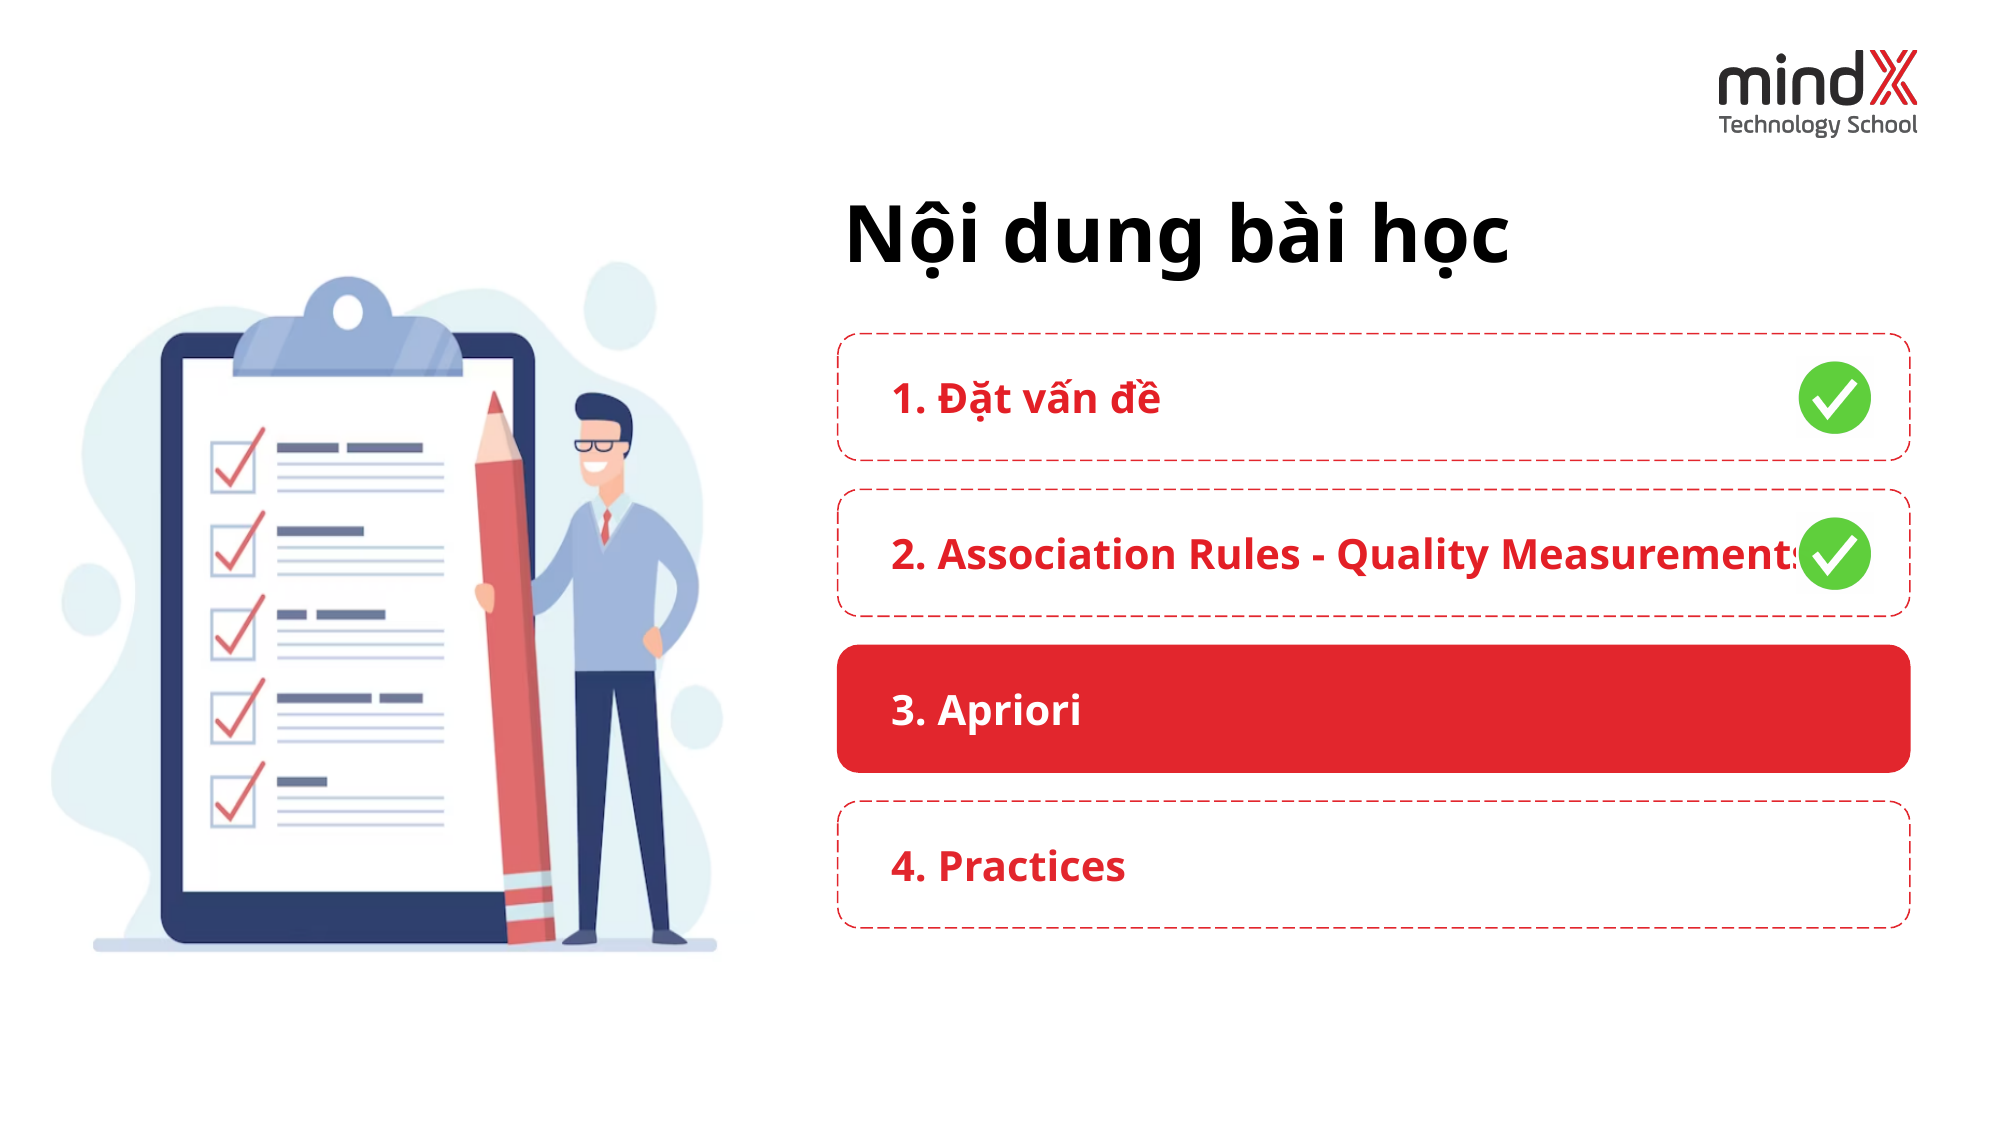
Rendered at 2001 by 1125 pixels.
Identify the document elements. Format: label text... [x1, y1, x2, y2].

text_box 1. Đặt vấn đề [837, 333, 1910, 461]
picture [20, 223, 817, 988]
text_box 4. Practices [837, 801, 1910, 928]
text_box 3. Apriori [837, 645, 1910, 773]
text_box Nội dung bài học [829, 175, 1904, 286]
picture [1795, 356, 1874, 438]
text_box 2. Association Rules - Quality Measurements [837, 489, 1910, 617]
picture [1719, 50, 1918, 138]
picture [1795, 512, 1874, 594]
